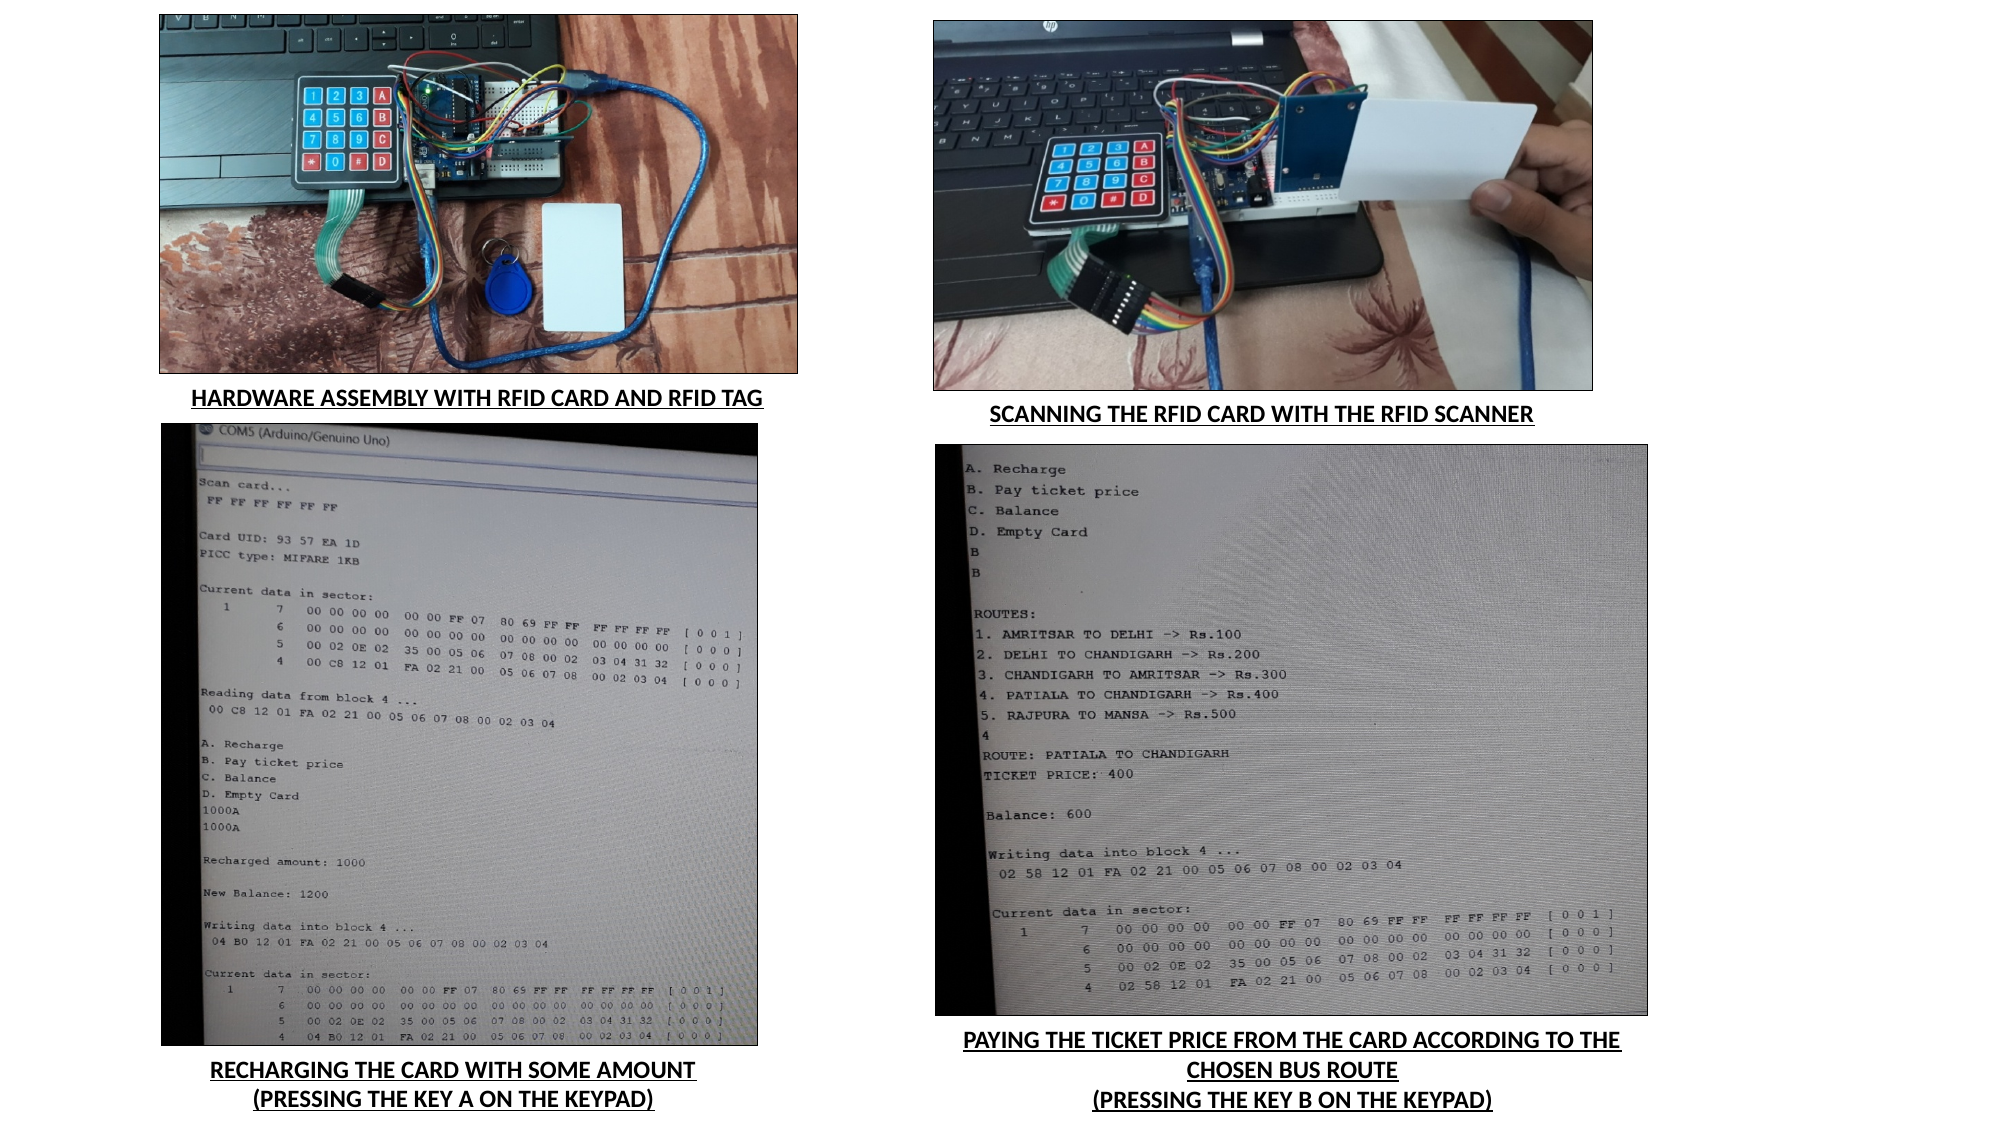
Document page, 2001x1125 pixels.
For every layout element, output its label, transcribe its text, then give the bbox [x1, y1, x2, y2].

text_box PAYING THE TICKET PRICE FROM THE CARD ACCORDING TO THE CHOSEN BUS ROUTE (PRESSING THE KEY B ON THE KEYPAD) [935, 1016, 1650, 1121]
picture [161, 423, 758, 1046]
text_box SCANNING THE RFID CARD WITH THE RFID SCANNER [935, 391, 1590, 436]
picture [933, 20, 1593, 391]
text_box HARDWARE ASSEMBLY WITH RFID CARD AND RFID TAG [158, 373, 797, 419]
text_box RECHARGING THE CARD WITH SOME AMOUNT (PRESSING THE KEY A ON THE KEYPAD) [159, 1045, 748, 1121]
picture [935, 444, 1648, 1017]
picture [159, 14, 798, 374]
